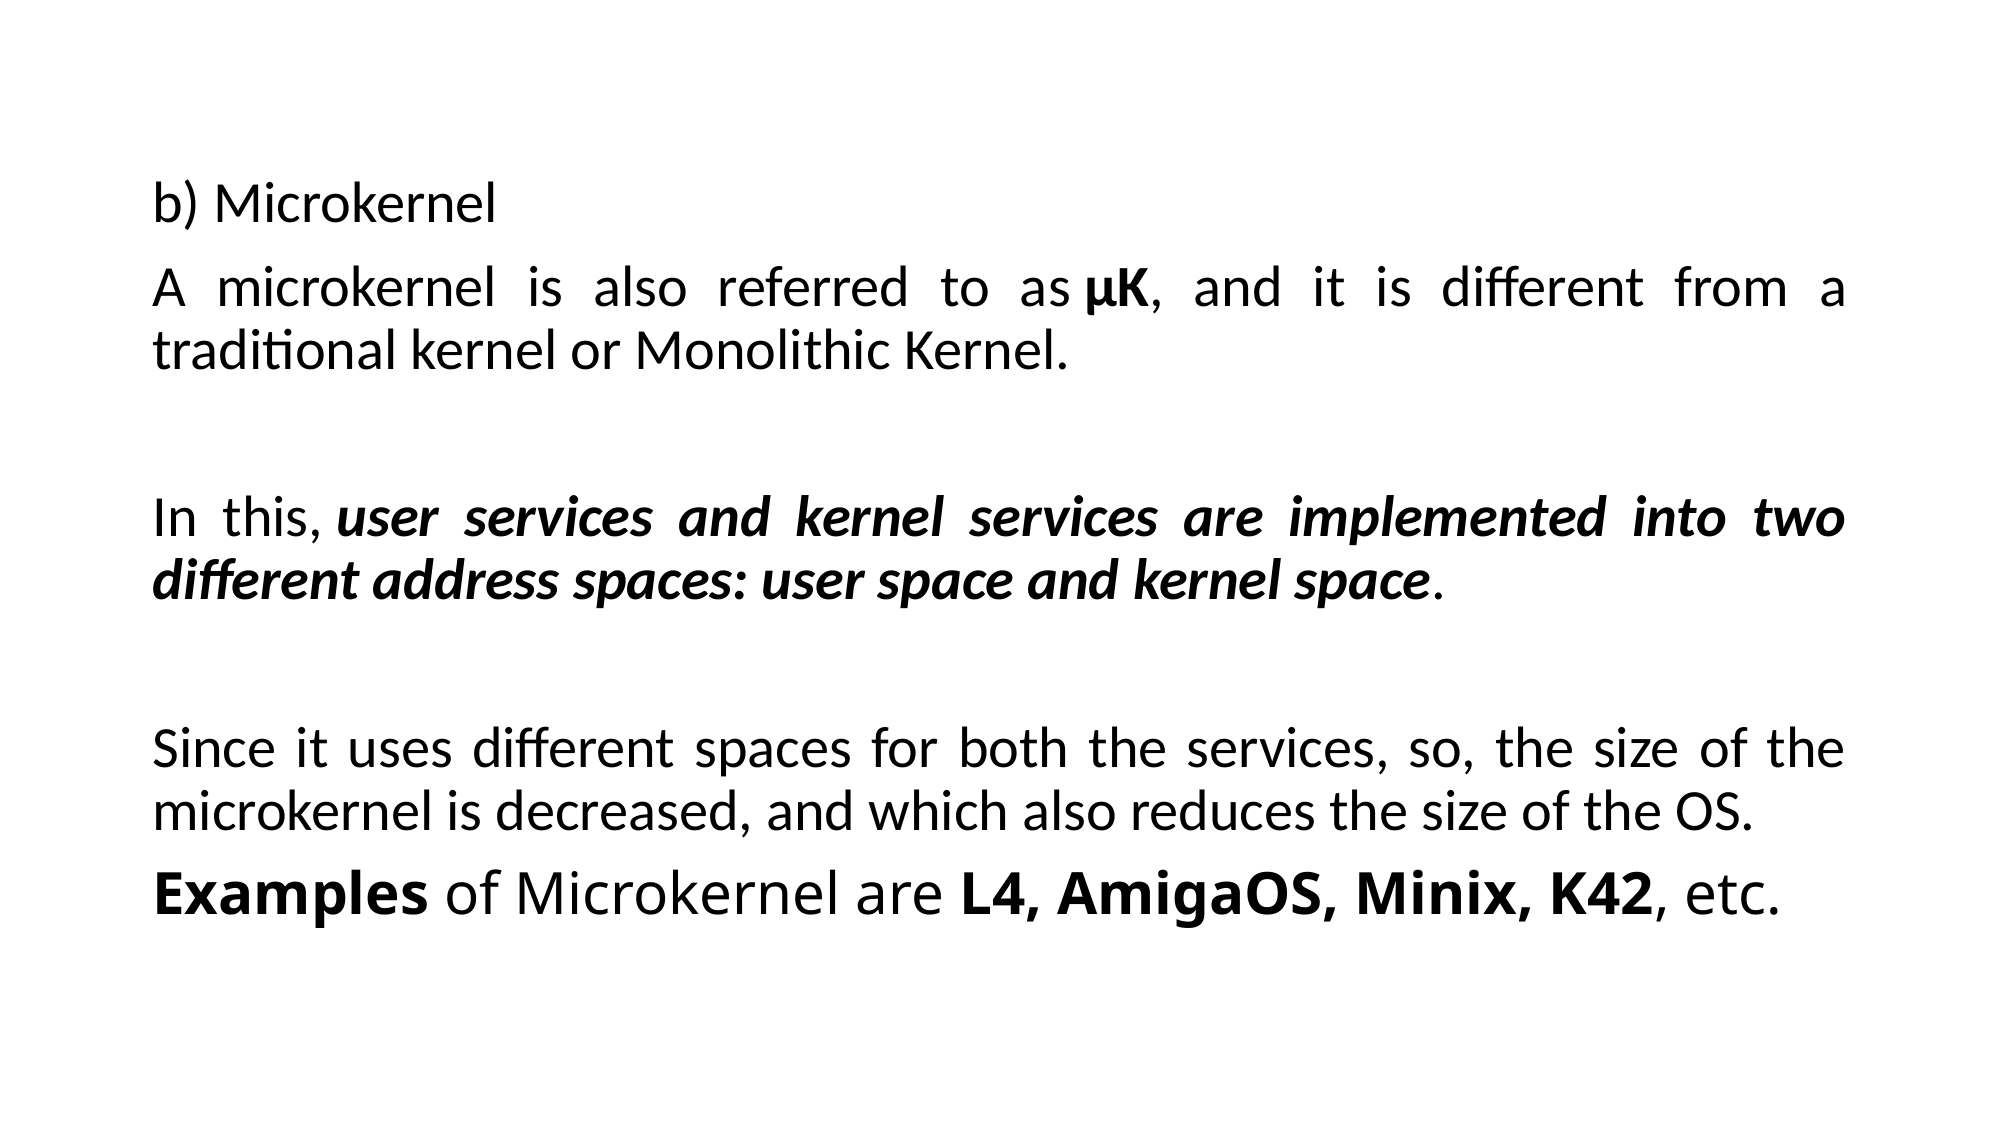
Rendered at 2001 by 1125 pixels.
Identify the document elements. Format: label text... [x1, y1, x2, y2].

list b) Microkernel A microkernel is also referred to as μK, and it is different from a traditional kernel or Monolithic Kernel. In this, user services and kernel services are implemented into two different address spaces: user space and kernel space. Since it uses different spaces for both the services, so, the size of the microkernel is decreased, and which also reduces the size of the OS. Examples of Microkernel are L4, AmigaOS, Minix, K42, etc. [137, 73, 1863, 1014]
